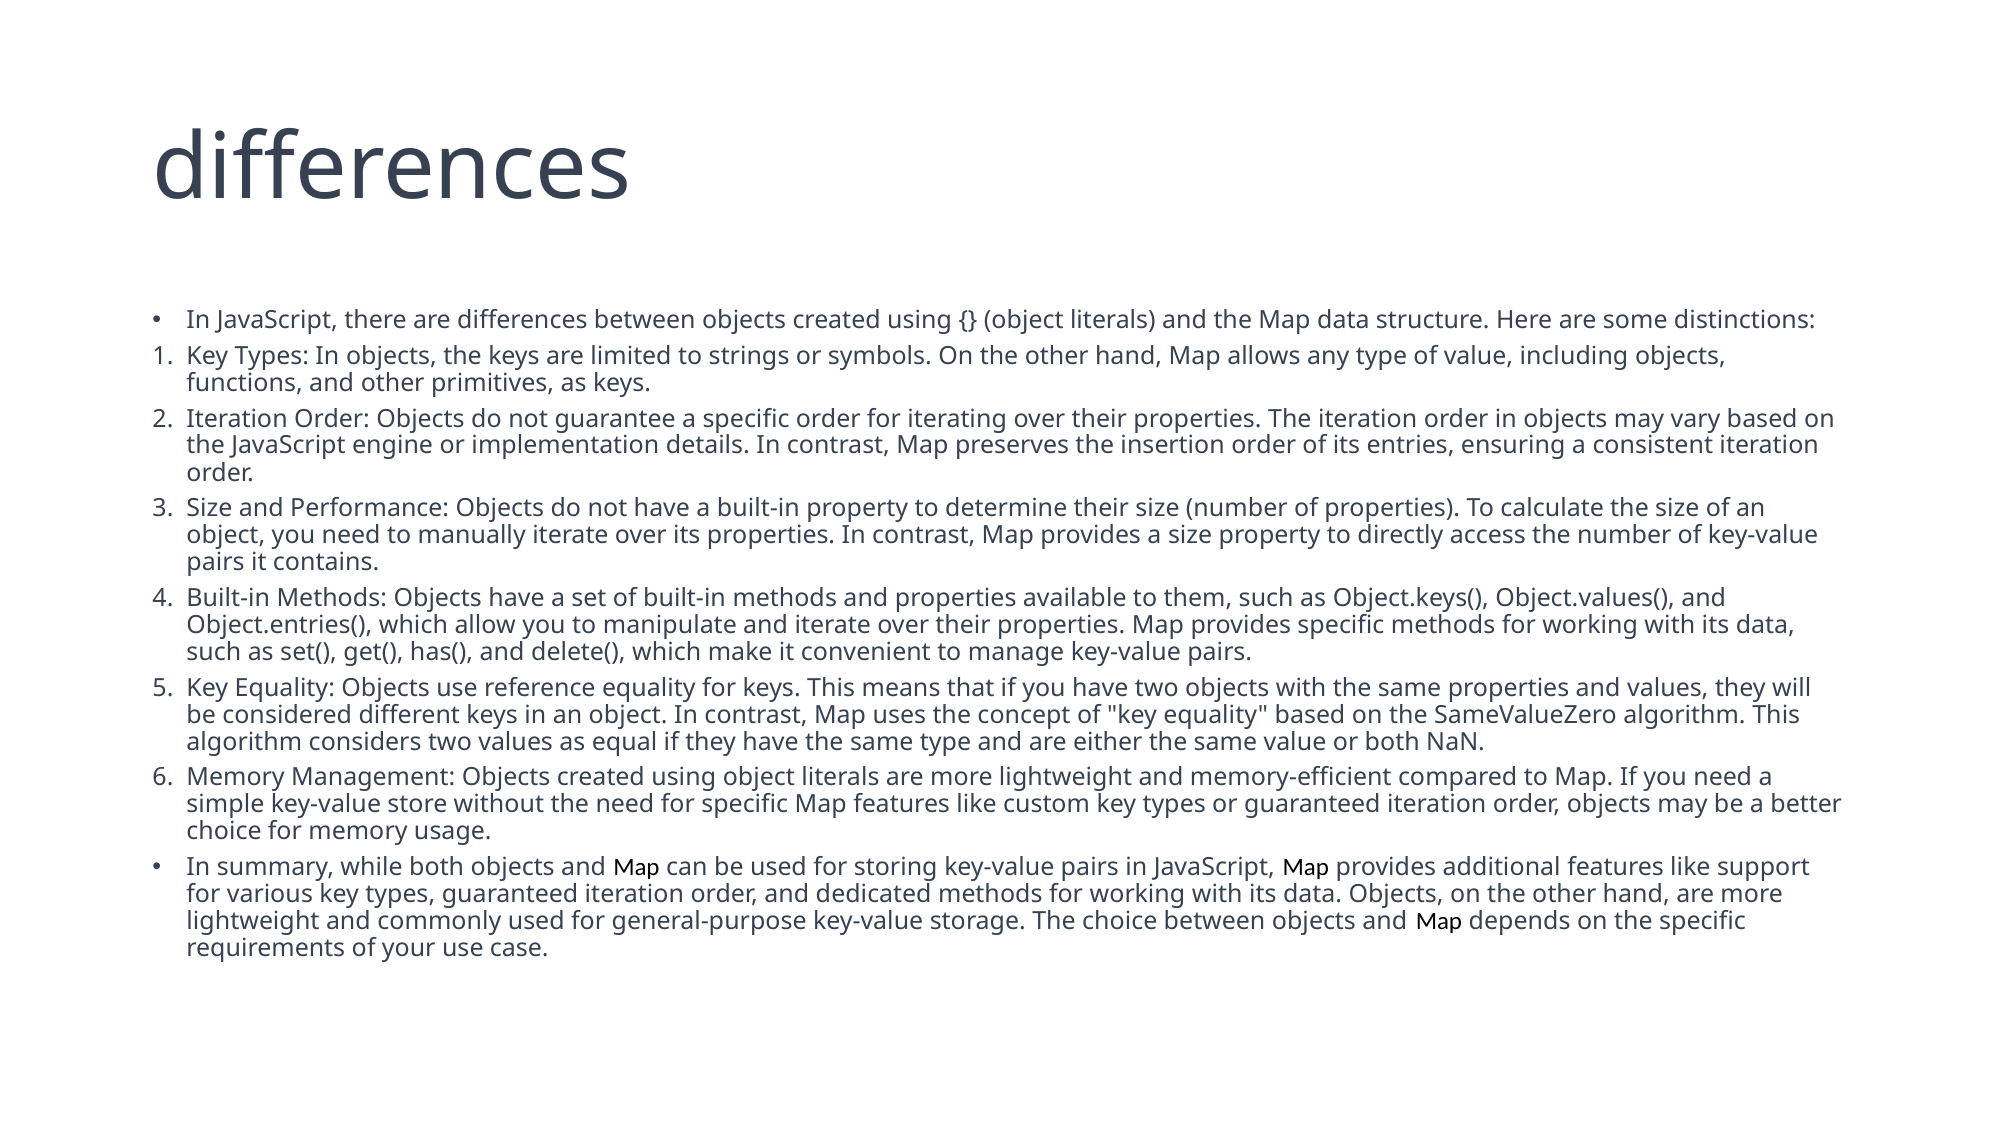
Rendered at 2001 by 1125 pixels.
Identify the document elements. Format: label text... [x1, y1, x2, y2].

title differences [137, 59, 1863, 278]
list In JavaScript, there are differences between objects created using {} (object literals) and the Map data structure. Here are some distinctions: Key Types: In objects, the keys are limited to strings or symbols. On the other hand, Map allows any type of value, including objects, functions, and other primitives, as keys. Iteration Order: Objects do not guarantee a specific order for iterating over their properties. The iteration order in objects may vary based on the JavaScript engine or implementation details. In contrast, Map preserves the insertion order of its entries, ensuring a consistent iteration order. Size and Performance: Objects do not have a built-in property to determine their size (number of properties). To calculate the size of an object, you need to manually iterate over its properties. In contrast, Map provides a size property to directly access the number of key-value pairs it contains. Built-in Methods: Objects have a set of built-in methods and properties available to them, such as Object.keys(), Object.values(), and Object.entries(), which allow you to manipulate and iterate over their properties. Map provides specific methods for working with its data, such as set(), get(), has(), and delete(), which make it convenient to manage key-value pairs. Key Equality: Objects use reference equality for keys. This means that if you have two objects with the same properties and values, they will be considered different keys in an object. In contrast, Map uses the concept of "key equality" based on the SameValueZero algorithm. This algorithm considers two values as equal if they have the same type and are either the same value or both NaN. Memory Management: Objects created using object literals are more lightweight and memory-efficient compared to Map. If you need a simple key-value store without the need for specific Map features like custom key types or guaranteed iteration order, objects may be a better choice for memory usage. In summary, while both objects and Map can be used for storing key-value pairs in JavaScript, Map provides additional features like support for various key types, guaranteed iteration order, and dedicated methods for working with its data. Objects, on the other hand, are more lightweight and commonly used for general-purpose key-value storage. The choice between objects and Map depends on the specific requirements of your use case. [137, 299, 1863, 1014]
